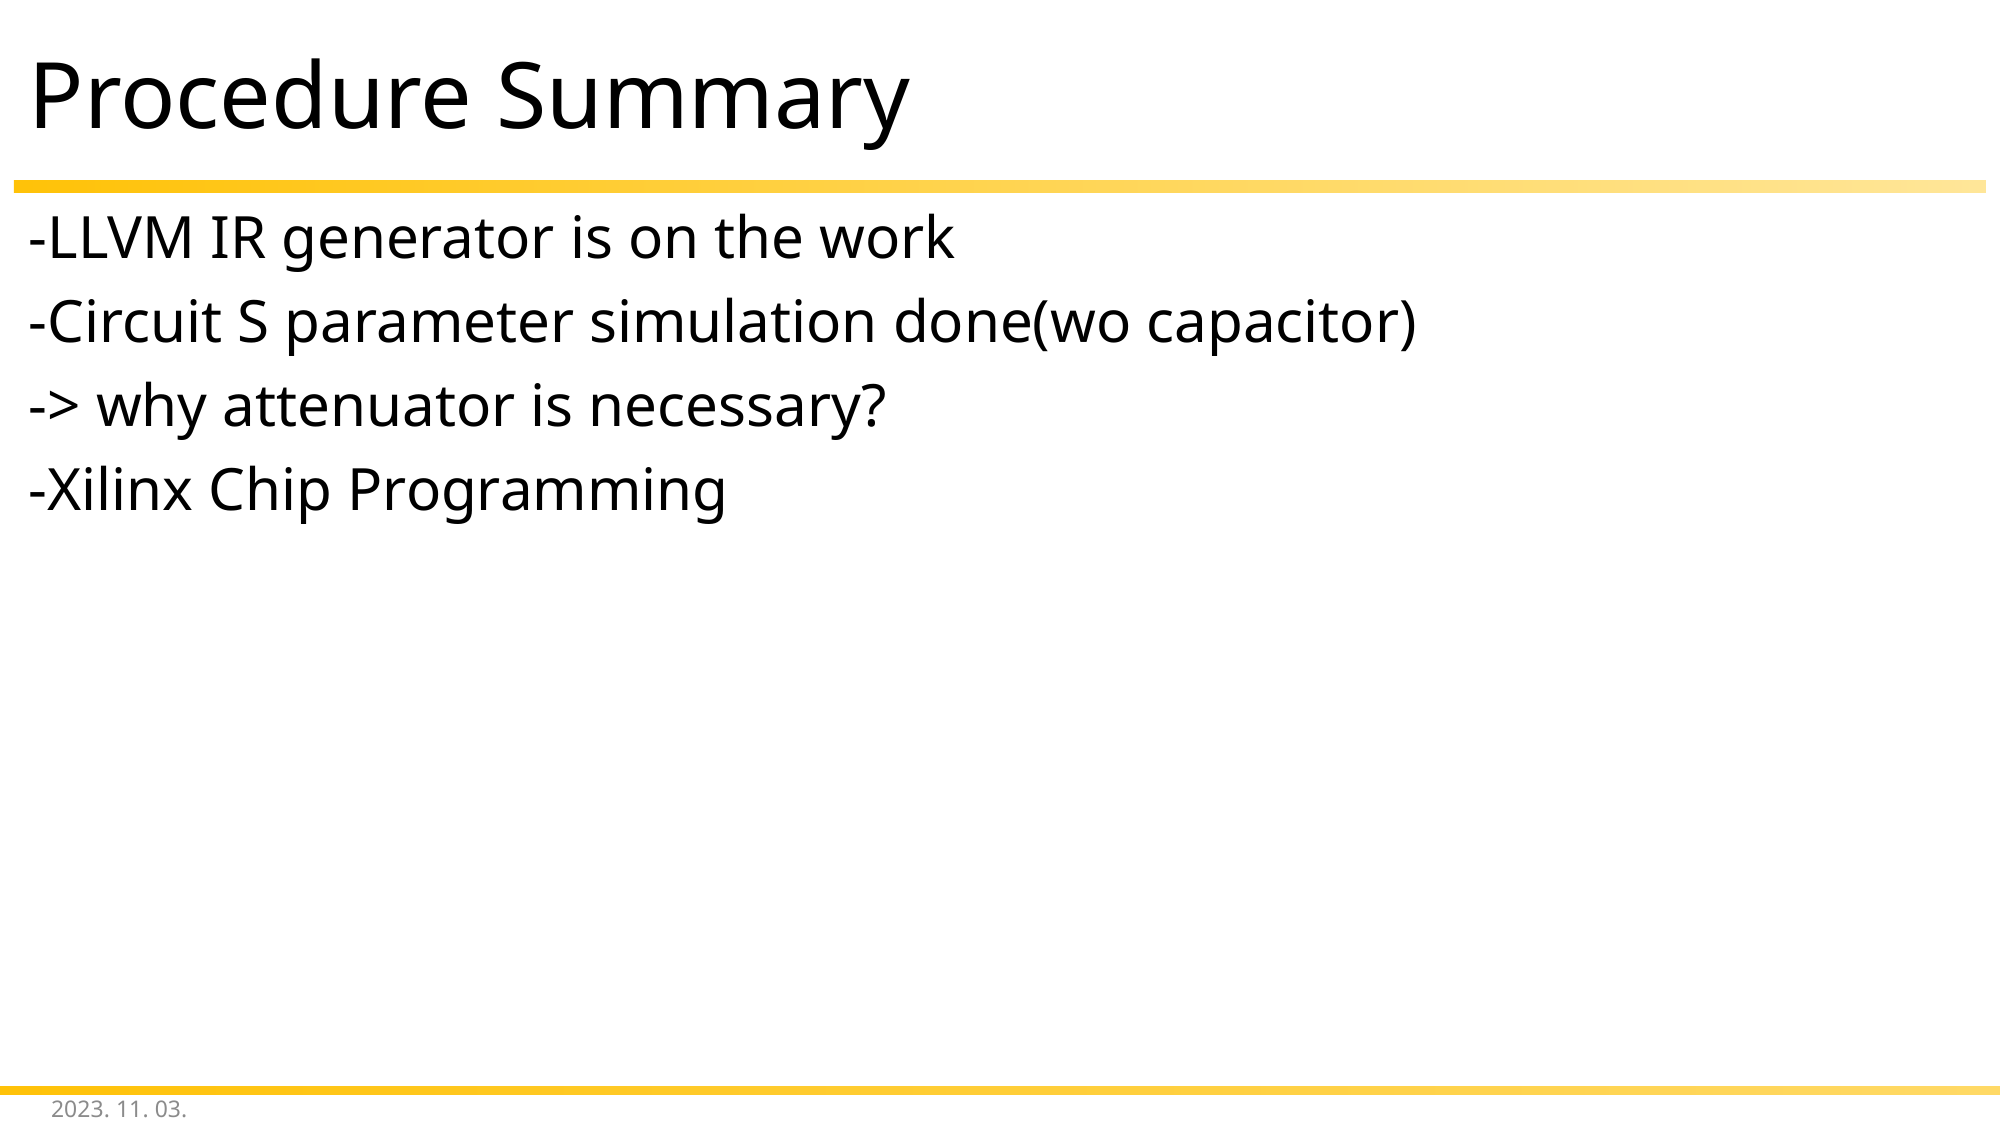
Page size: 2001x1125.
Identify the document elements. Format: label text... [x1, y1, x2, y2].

list -LLVM IR generator is on the work -Circuit S parameter simulation done(wo capacitor) -> why attenuator is necessary? -Xilinx Chip Programming [13, 201, 1986, 1014]
title Procedure Summary [13, 25, 1986, 173]
text_box [1697, 1087, 1703, 1094]
slide_number 2023. 11. 03. [36, 1078, 486, 1125]
text_box [1008, 180, 1014, 192]
text_box [1578, 1087, 1584, 1094]
text_box [599, 180, 605, 192]
